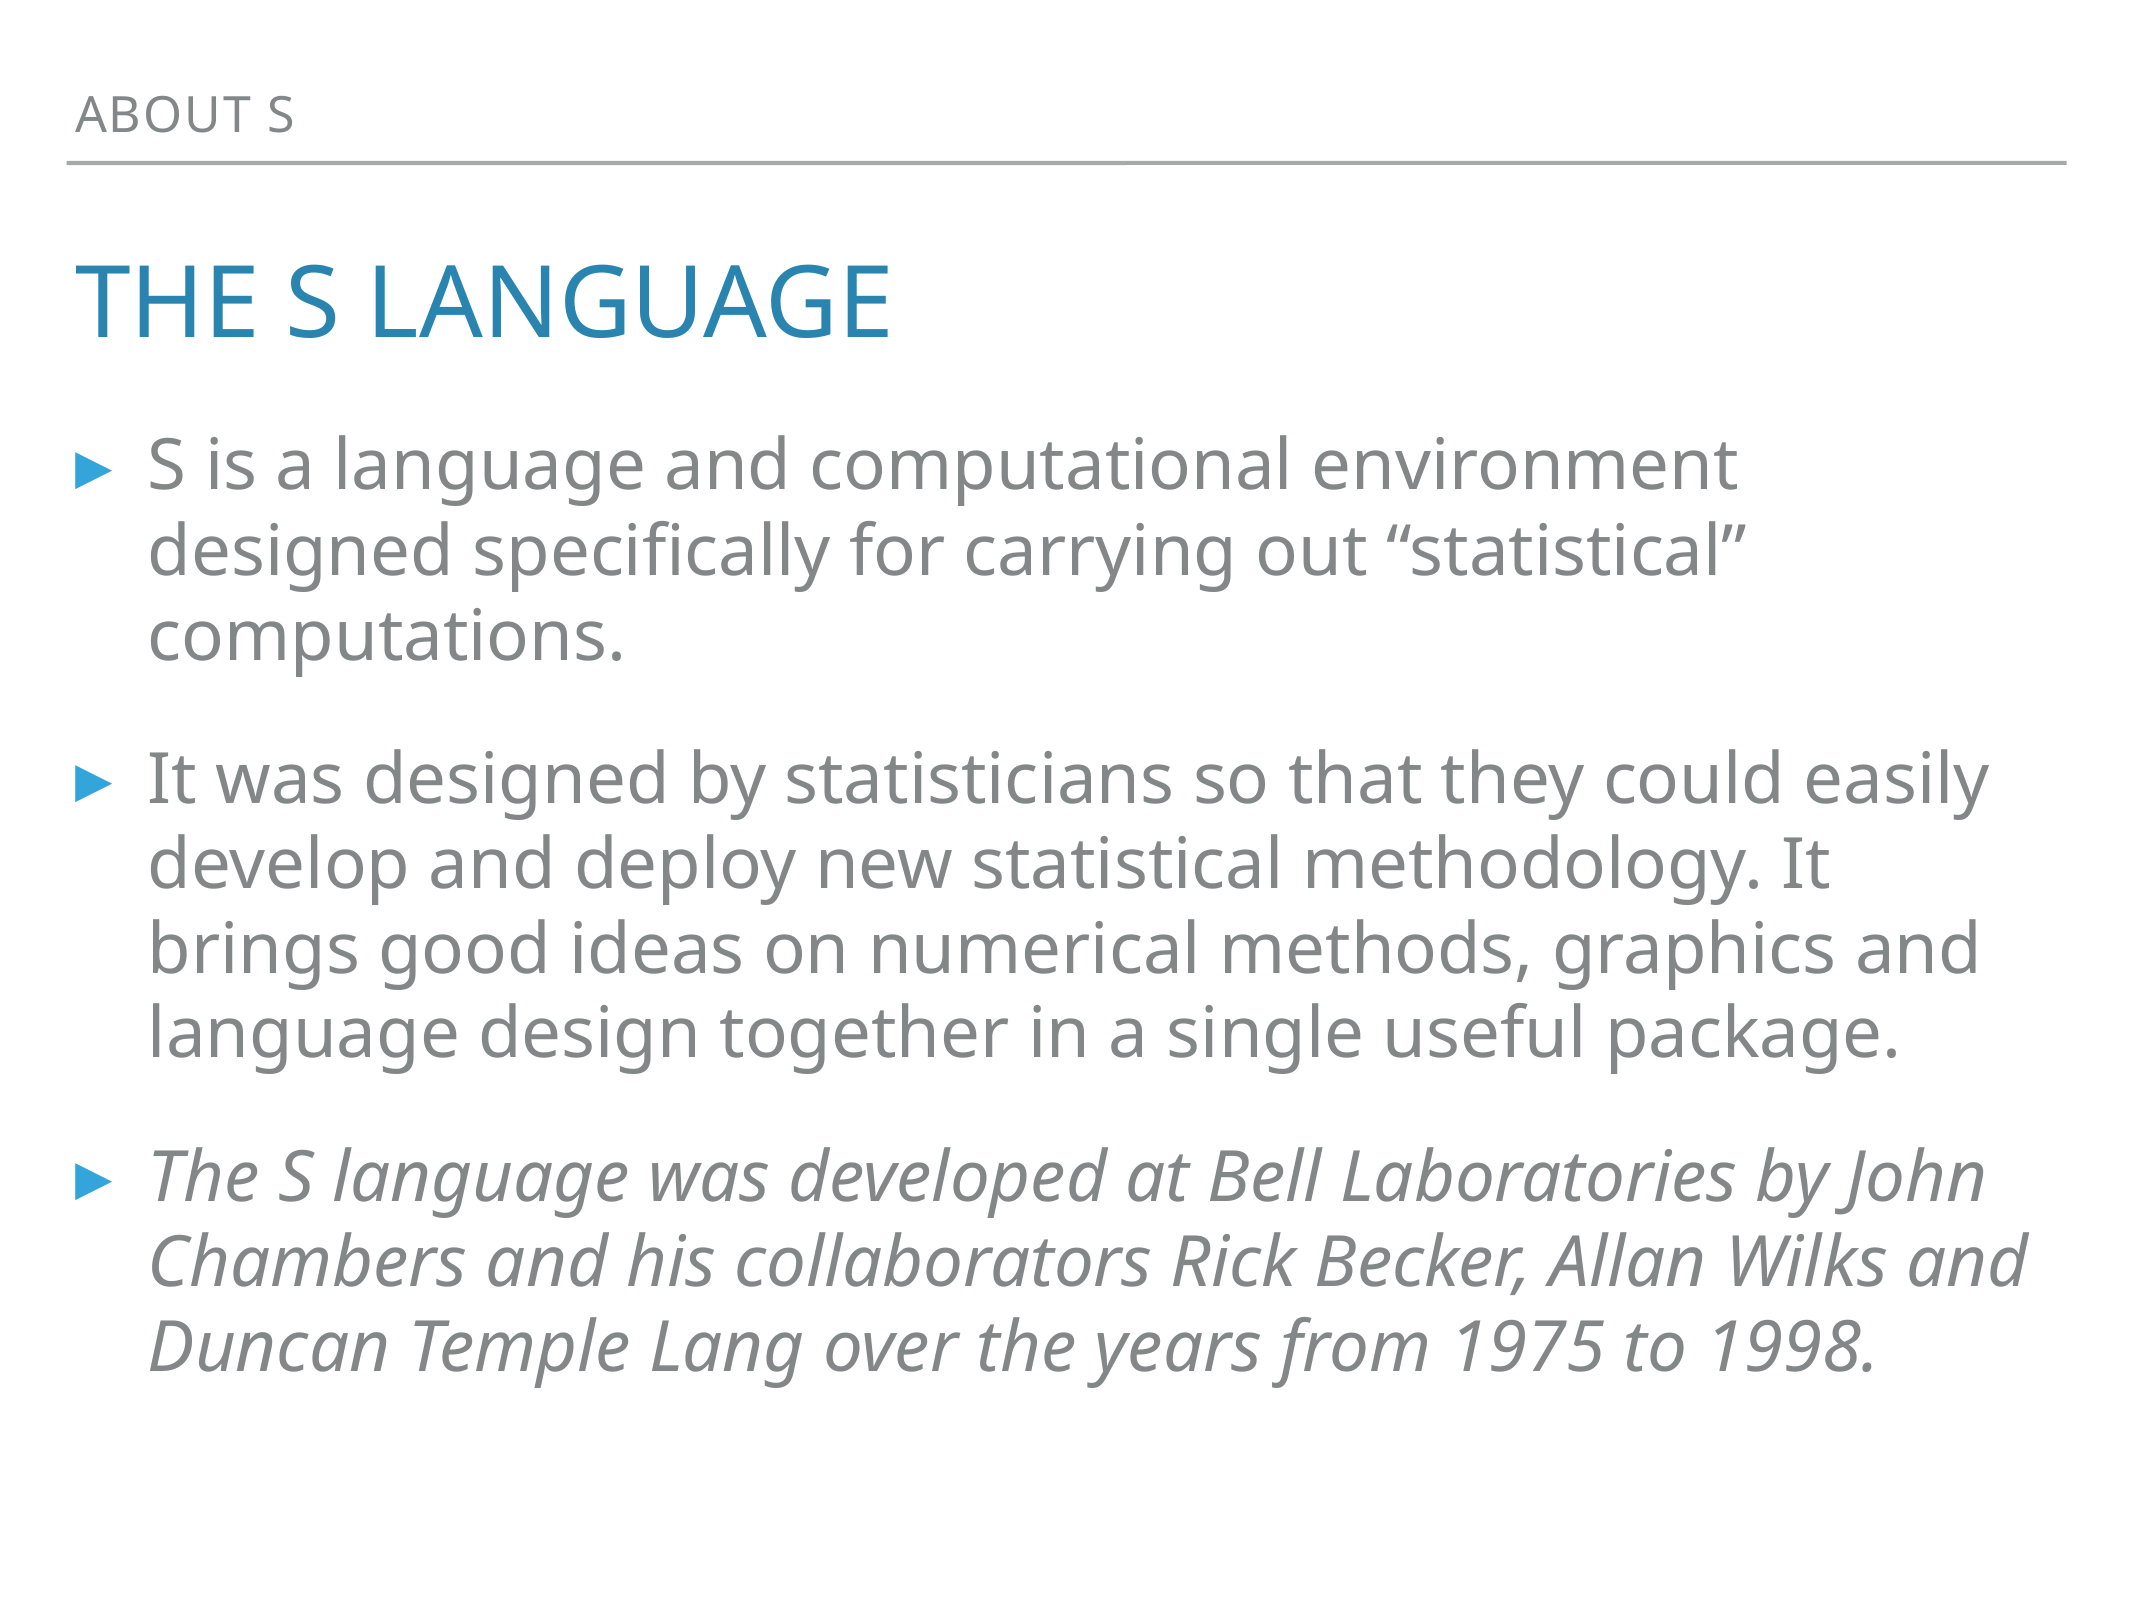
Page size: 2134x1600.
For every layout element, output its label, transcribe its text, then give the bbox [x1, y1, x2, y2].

title the s language [66, 251, 2068, 372]
list about s [66, 74, 1901, 151]
list S is a language and computational environment designed specifically for carrying out “statistical” computations. It was designed by statisticians so that they could easily develop and deploy new statistical methodology. It brings good ideas on numerical methods, graphics and language design together in a single useful package. The S language was developed at Bell Laboratories by John Chambers and his collaborators Rick Becker, Allan Wilks and Duncan Temple Lang over the years from 1975 to 1998. [66, 410, 2068, 1556]
